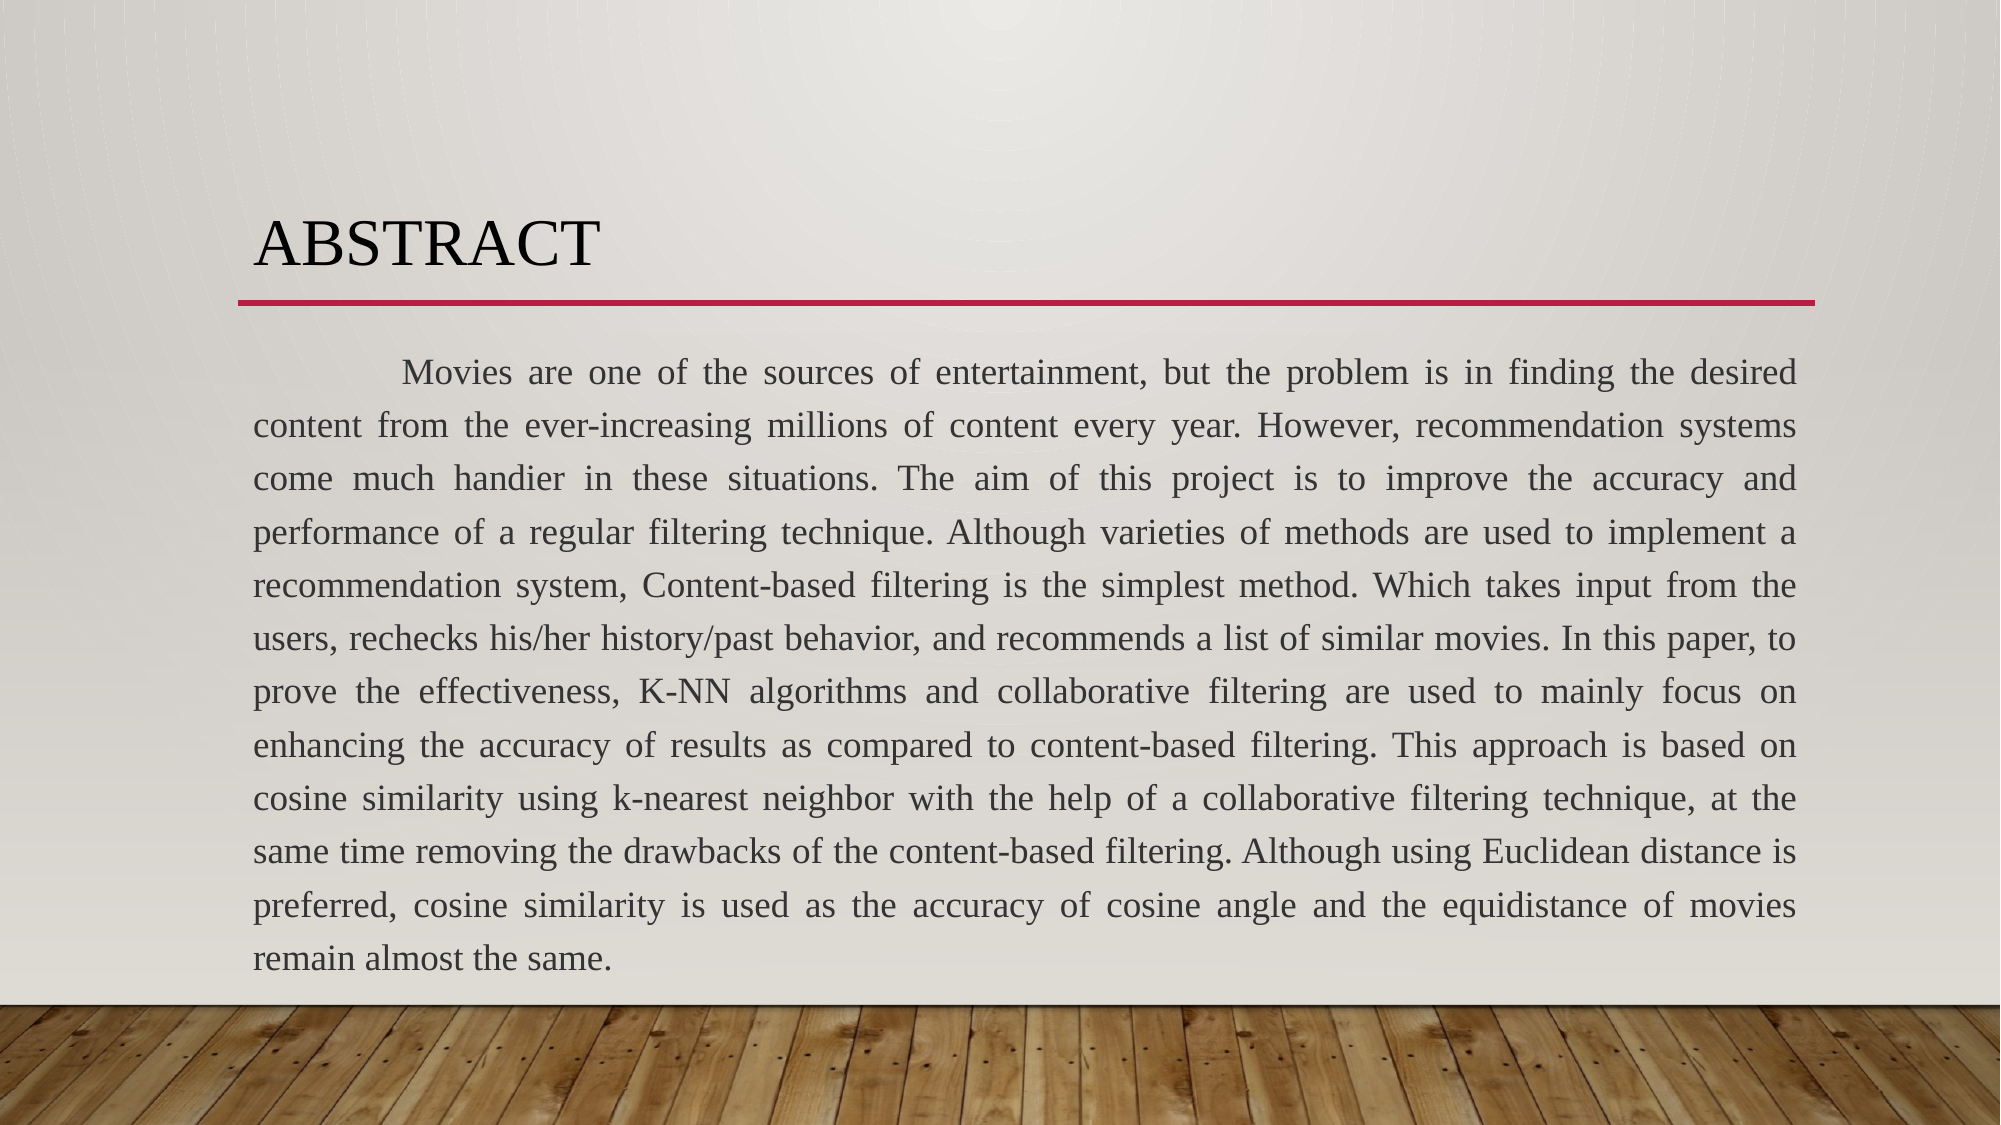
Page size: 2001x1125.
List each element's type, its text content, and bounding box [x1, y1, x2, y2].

title Abstract [238, 200, 1814, 297]
list Movies are one of the sources of entertainment, but the problem is in finding the desired content from the ever-increasing millions of content every year. However, recommendation systems come much handier in these situations. The aim of this project is to improve the accuracy and performance of a regular filtering technique. Although varieties of methods are used to implement a recommendation system, Content-based filtering is the simplest method. Which takes input from the users, rechecks his/her history/past behavior, and recommends a list of similar movies. In this paper, to prove the effectiveness, K-NN algorithms and collaborative filtering are used to mainly focus on enhancing the accuracy of results as compared to content-based filtering. This approach is based on cosine similarity using k-nearest neighbor with the help of a collaborative filtering technique, at the same time removing the drawbacks of the content-based filtering. Although using Euclidean distance is preferred, cosine similarity is used as the accuracy of cosine angle and the equidistance of movies remain almost the same. [238, 330, 1814, 992]
picture [0, 1005, 2000, 1125]
